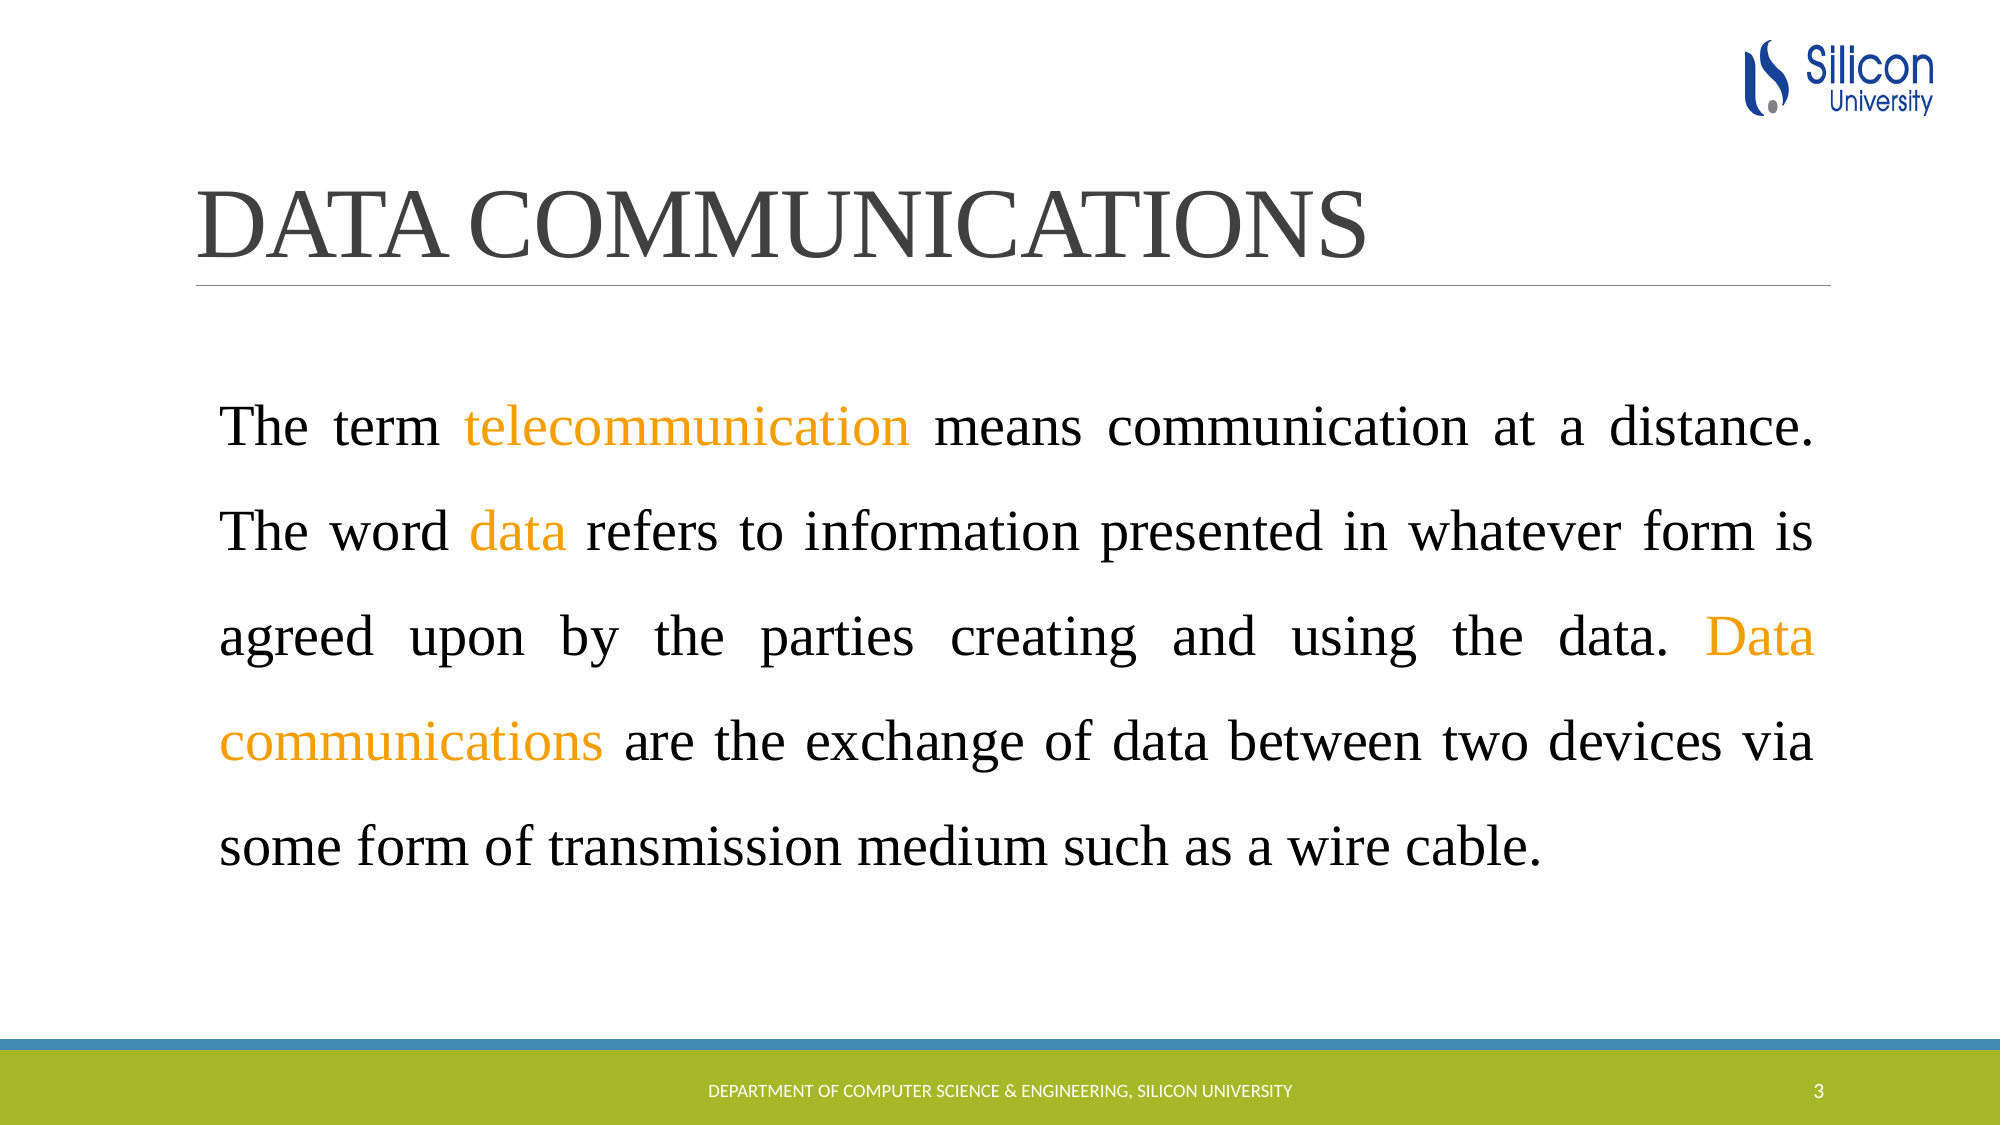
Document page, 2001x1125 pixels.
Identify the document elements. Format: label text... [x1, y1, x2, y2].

picture [1745, 39, 1934, 116]
text_box The term telecommunication means communication at a distance. The word data refers to information presented in whatever form is agreed upon by the parties creating and using the data. Data communications are the exchange of data between two devices via some form of transmission medium such as a wire cable. [204, 344, 1830, 885]
title DATA COMMUNICATIONS [180, 47, 1830, 285]
slide_number 3 [1624, 1059, 1840, 1120]
footer Department of Computer Science & Engineering, Silicon University [604, 1059, 1396, 1120]
